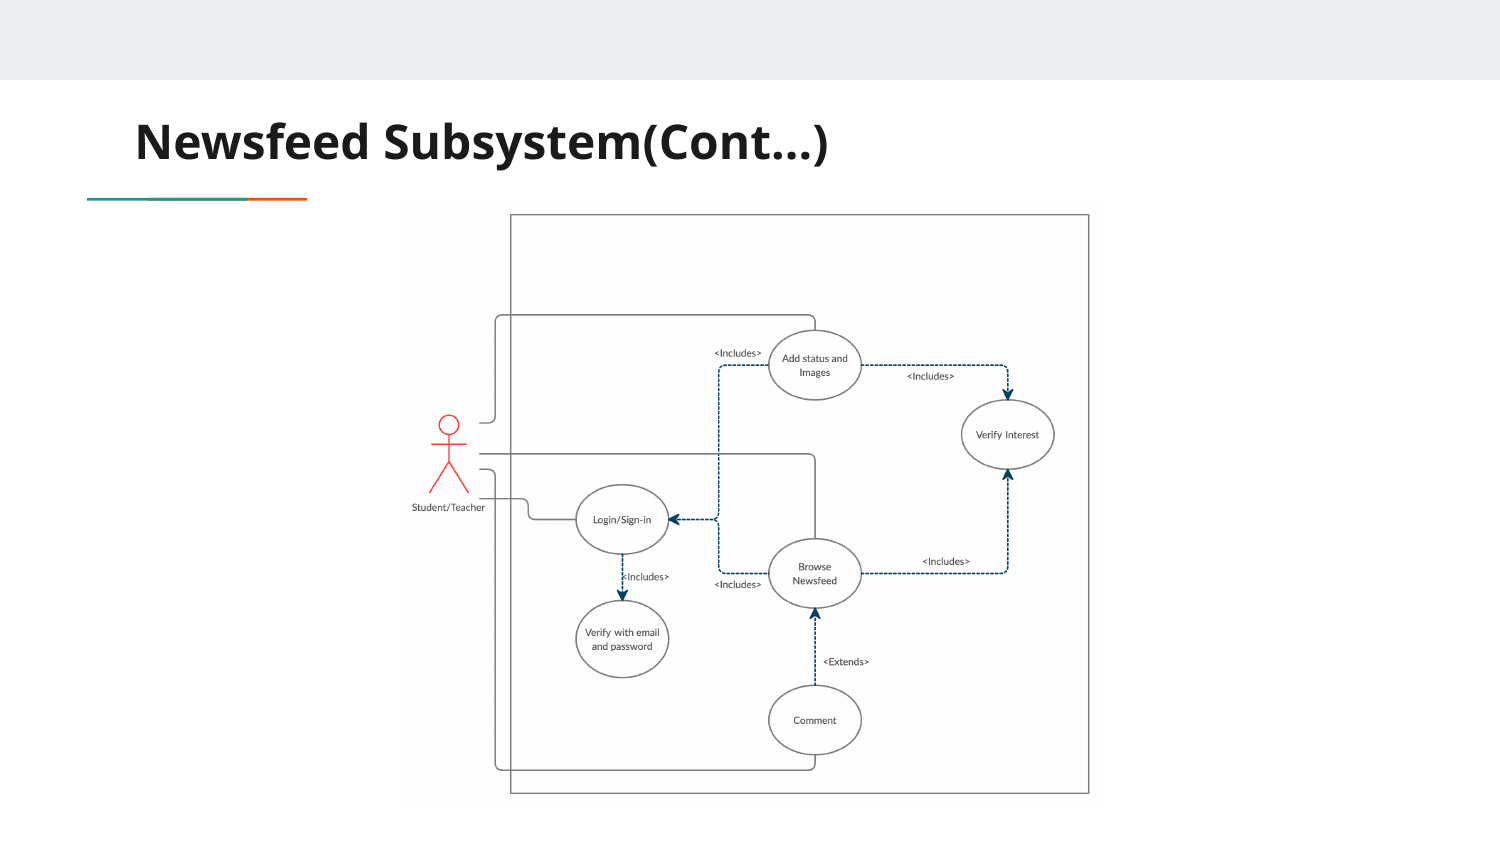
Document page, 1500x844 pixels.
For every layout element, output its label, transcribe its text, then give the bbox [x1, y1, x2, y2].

picture [395, 199, 1105, 810]
title Newsfeed Subsystem(Cont...) [119, 96, 1381, 185]
